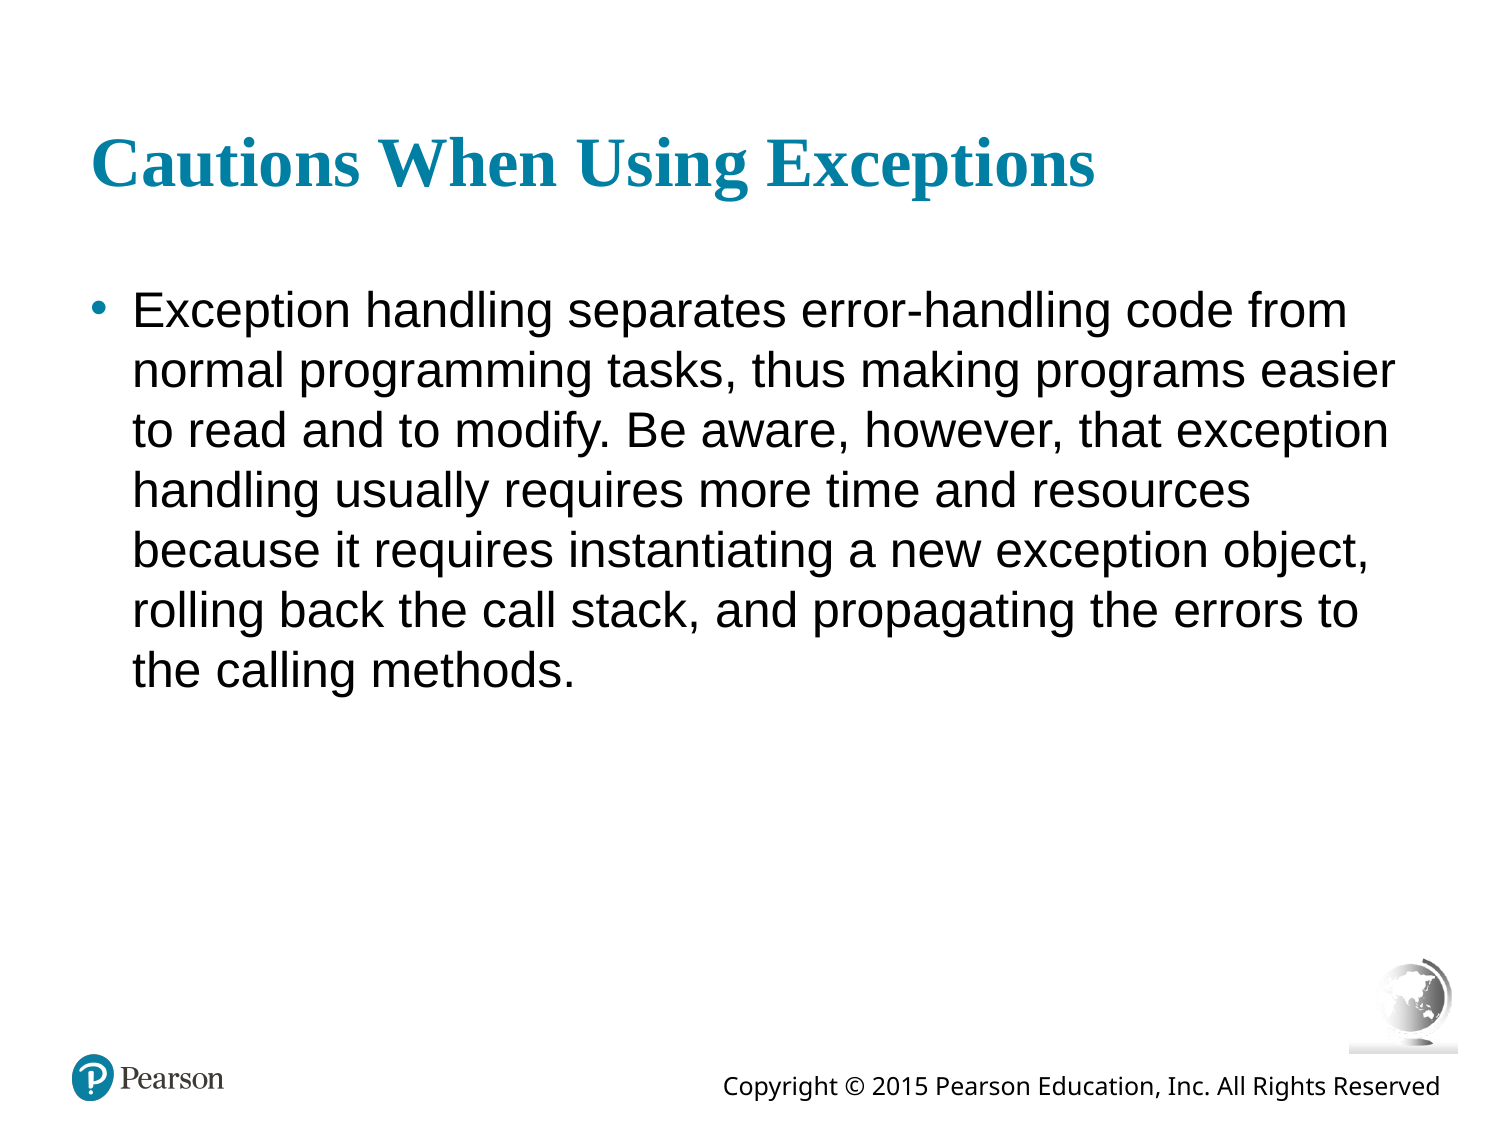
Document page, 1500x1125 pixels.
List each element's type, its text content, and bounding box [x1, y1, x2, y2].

title Cautions When Using Exceptions [75, 35, 1425, 216]
picture [98, 1054, 224, 1101]
picture [72, 1054, 88, 1070]
list Exception handling separates error-handling code from normal programming tasks, thus making programs easier to read and to modify. Be aware, however, that exception handling usually requires more time and resources because it requires instantiating a new exception object, rolling back the call stack, and propagating the errors to the calling methods. [75, 262, 1426, 1005]
picture [80, 1063, 106, 1088]
picture [72, 1087, 83, 1101]
picture [1349, 955, 1458, 1054]
